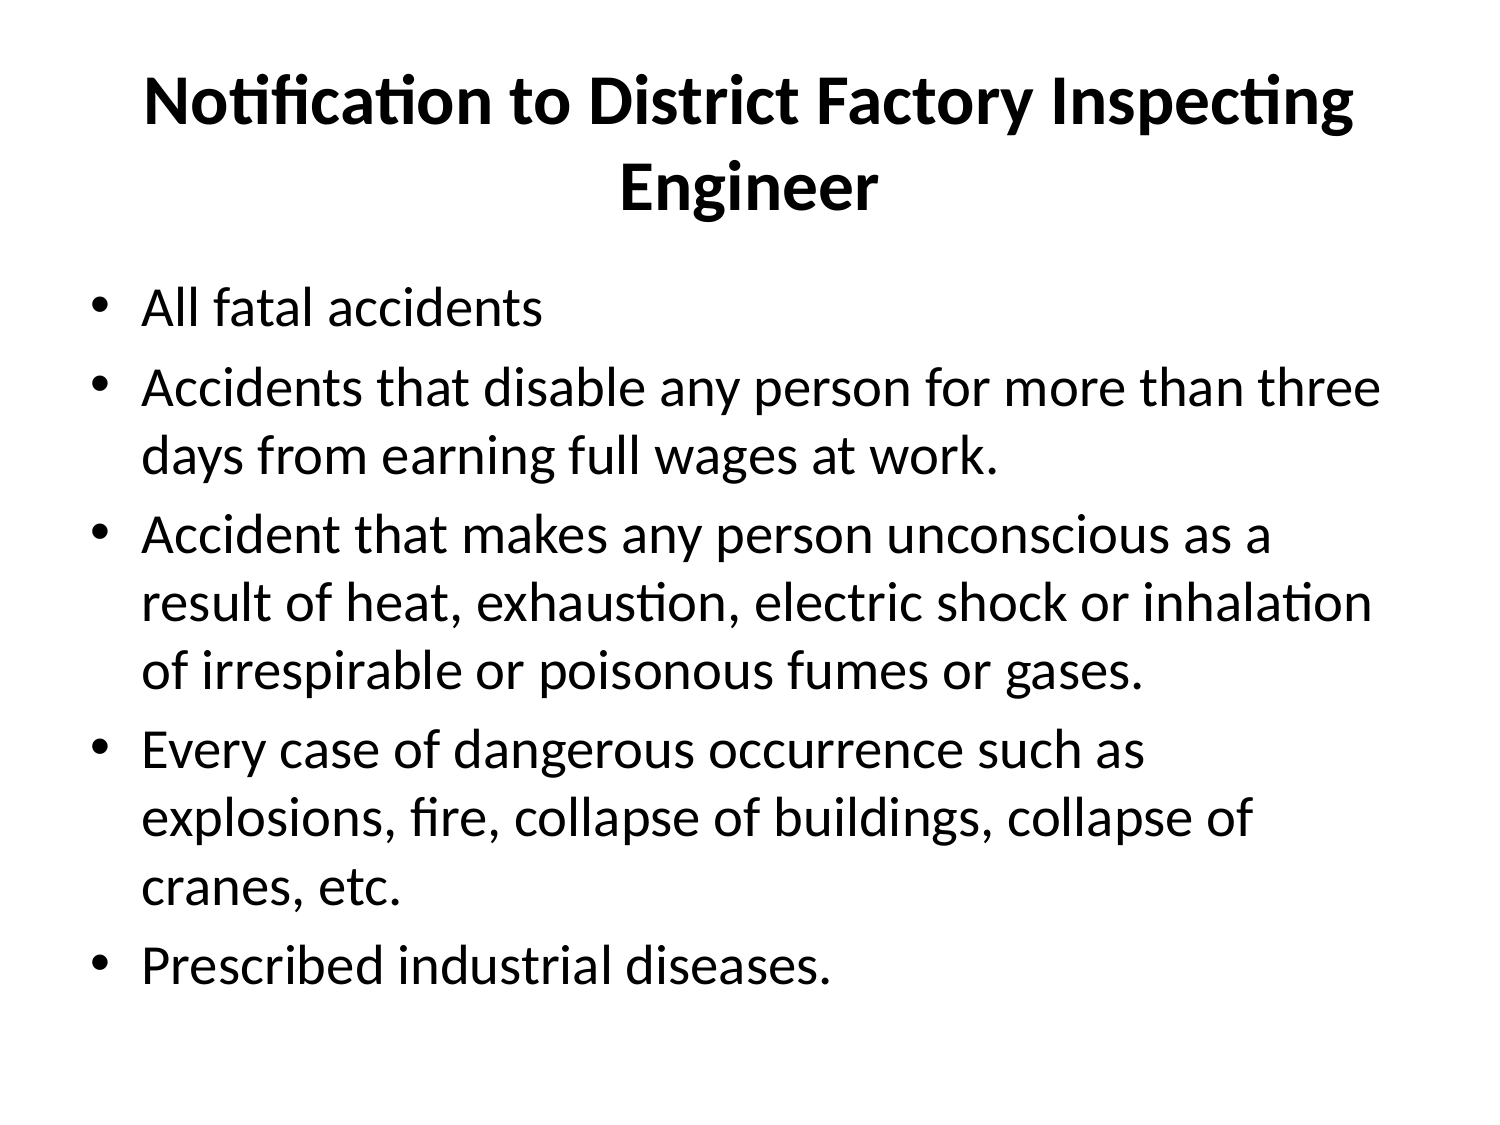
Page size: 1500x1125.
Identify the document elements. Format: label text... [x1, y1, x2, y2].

list All fatal accidents Accidents that disable any person for more than three days from earning full wages at work. Accident that makes any person unconscious as a result of heat, exhaustion, electric shock or inhalation of irrespirable or poisonous fumes or gases. Every case of dangerous occurrence such as explosions, fire, collapse of buildings, collapse of cranes, etc. Prescribed industrial diseases. [75, 262, 1425, 1005]
title Notification to District Factory Inspecting Engineer [75, 45, 1425, 233]
